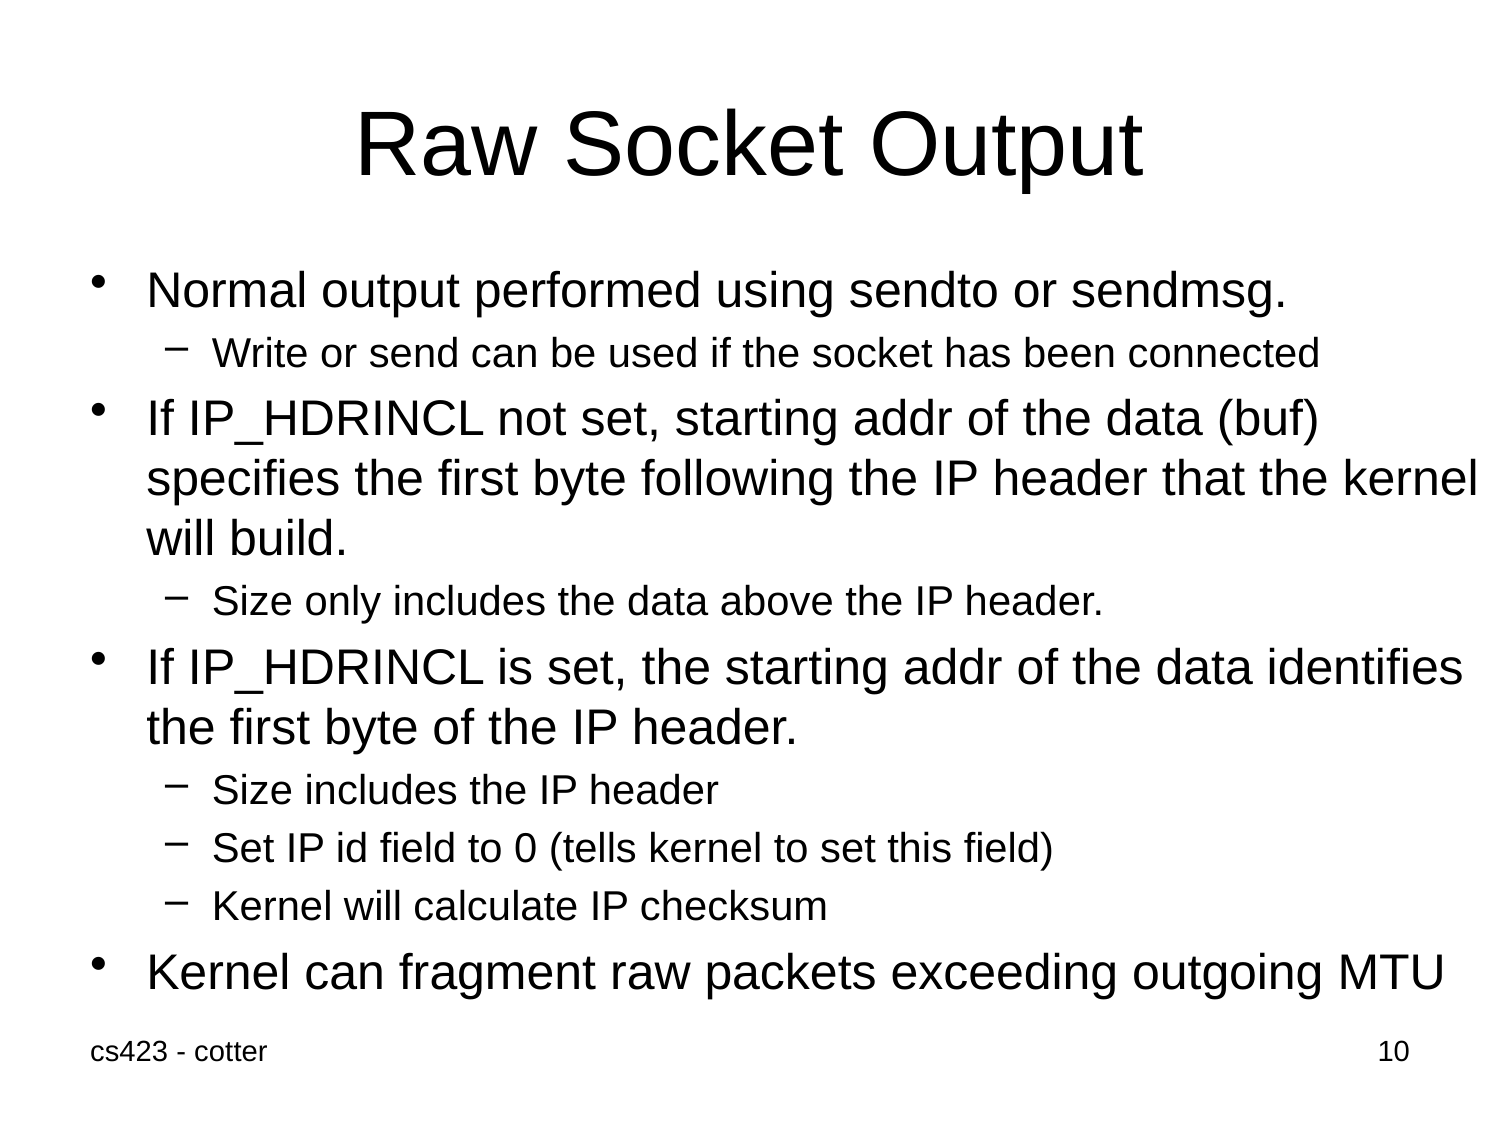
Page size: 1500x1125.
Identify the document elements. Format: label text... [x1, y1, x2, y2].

slide_number cs423 - cotter [74, 1024, 426, 1103]
list Normal output performed using sendto or sendmsg. Write or send can be used if the socket has been connected If IP_HDRINCL not set, starting addr of the data (buf) specifies the first byte following the IP header that the kernel will build. Size only includes the data above the IP header. If IP_HDRINCL is set, the starting addr of the data identifies the first byte of the IP header. Size includes the IP header Set IP id field to 0 (tells kernel to set this field) Kernel will calculate IP checksum Kernel can fragment raw packets exceeding outgoing MTU [75, 249, 1500, 993]
title Raw Socket Output [75, 45, 1425, 233]
slide_number 10 [1074, 1024, 1426, 1103]
